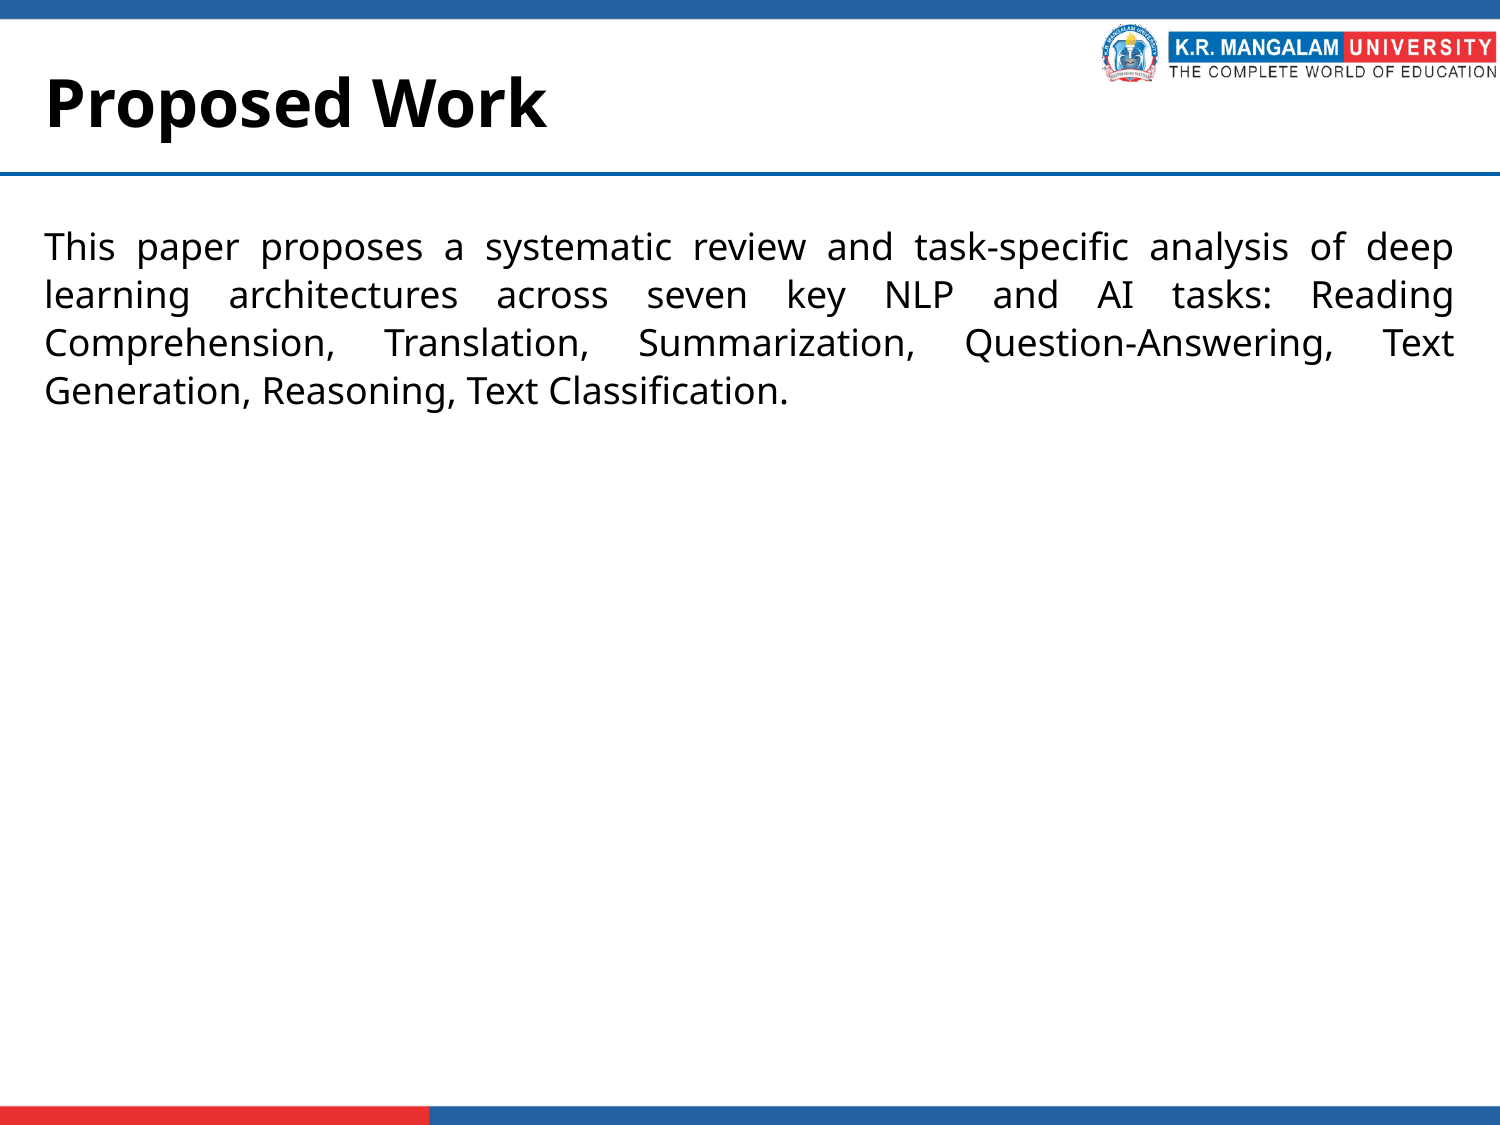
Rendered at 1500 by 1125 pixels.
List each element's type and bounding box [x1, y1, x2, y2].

list [0, 181, 1500, 1125]
picture [1101, 24, 1498, 82]
list [0, 0, 1500, 173]
